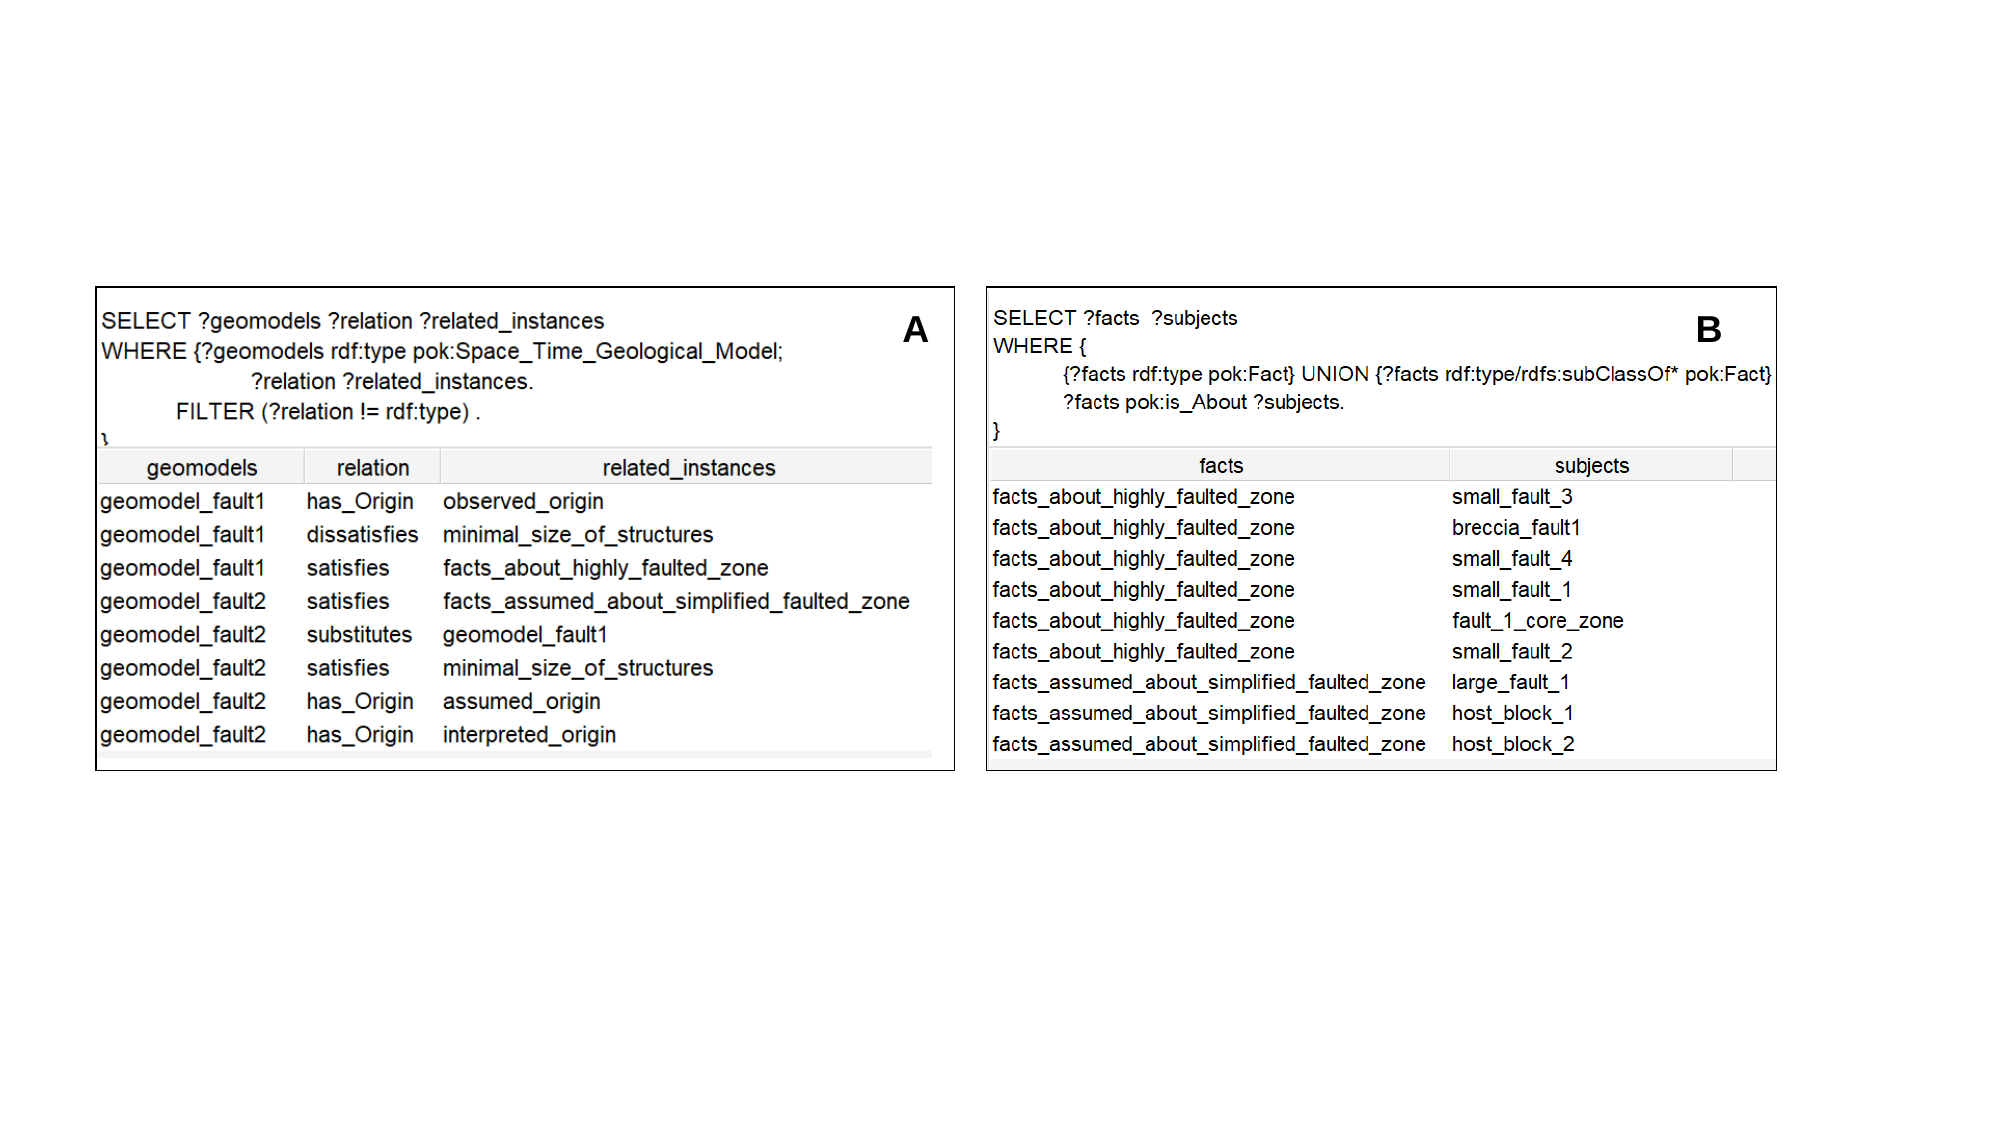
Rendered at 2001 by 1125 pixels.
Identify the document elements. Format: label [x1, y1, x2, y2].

text_box [985, 286, 1778, 772]
text_box [95, 286, 985, 772]
